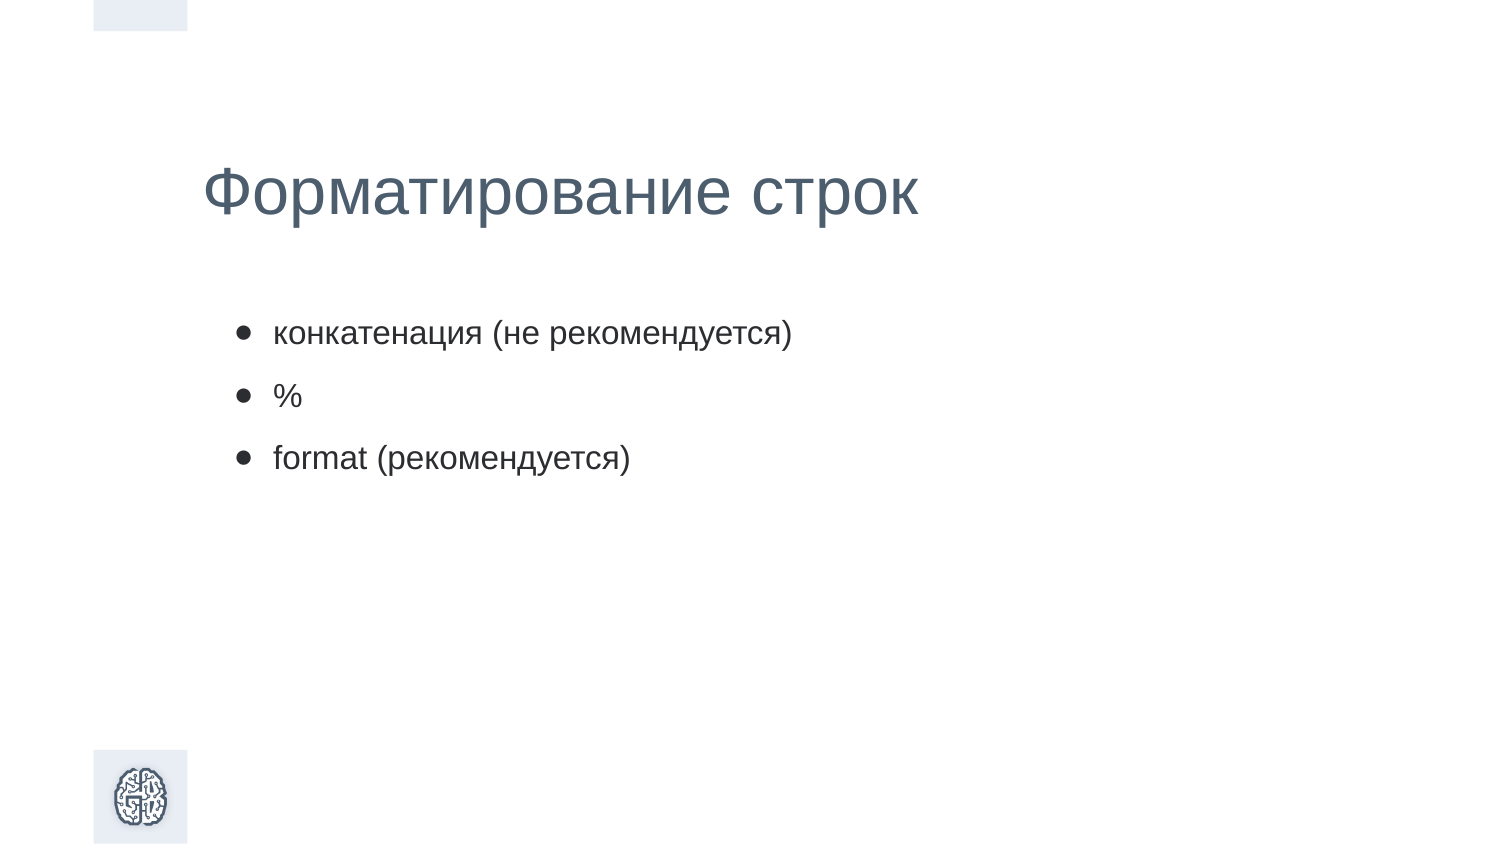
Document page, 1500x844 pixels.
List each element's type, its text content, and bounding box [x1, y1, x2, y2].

picture [106, 760, 175, 834]
text_box % [187, 358, 1312, 409]
text_box Форматирование строк [187, 93, 1312, 282]
text_box format (рекомендуется) [187, 409, 1312, 483]
text_box конкатенация (не рекомендуется) [187, 284, 1312, 358]
